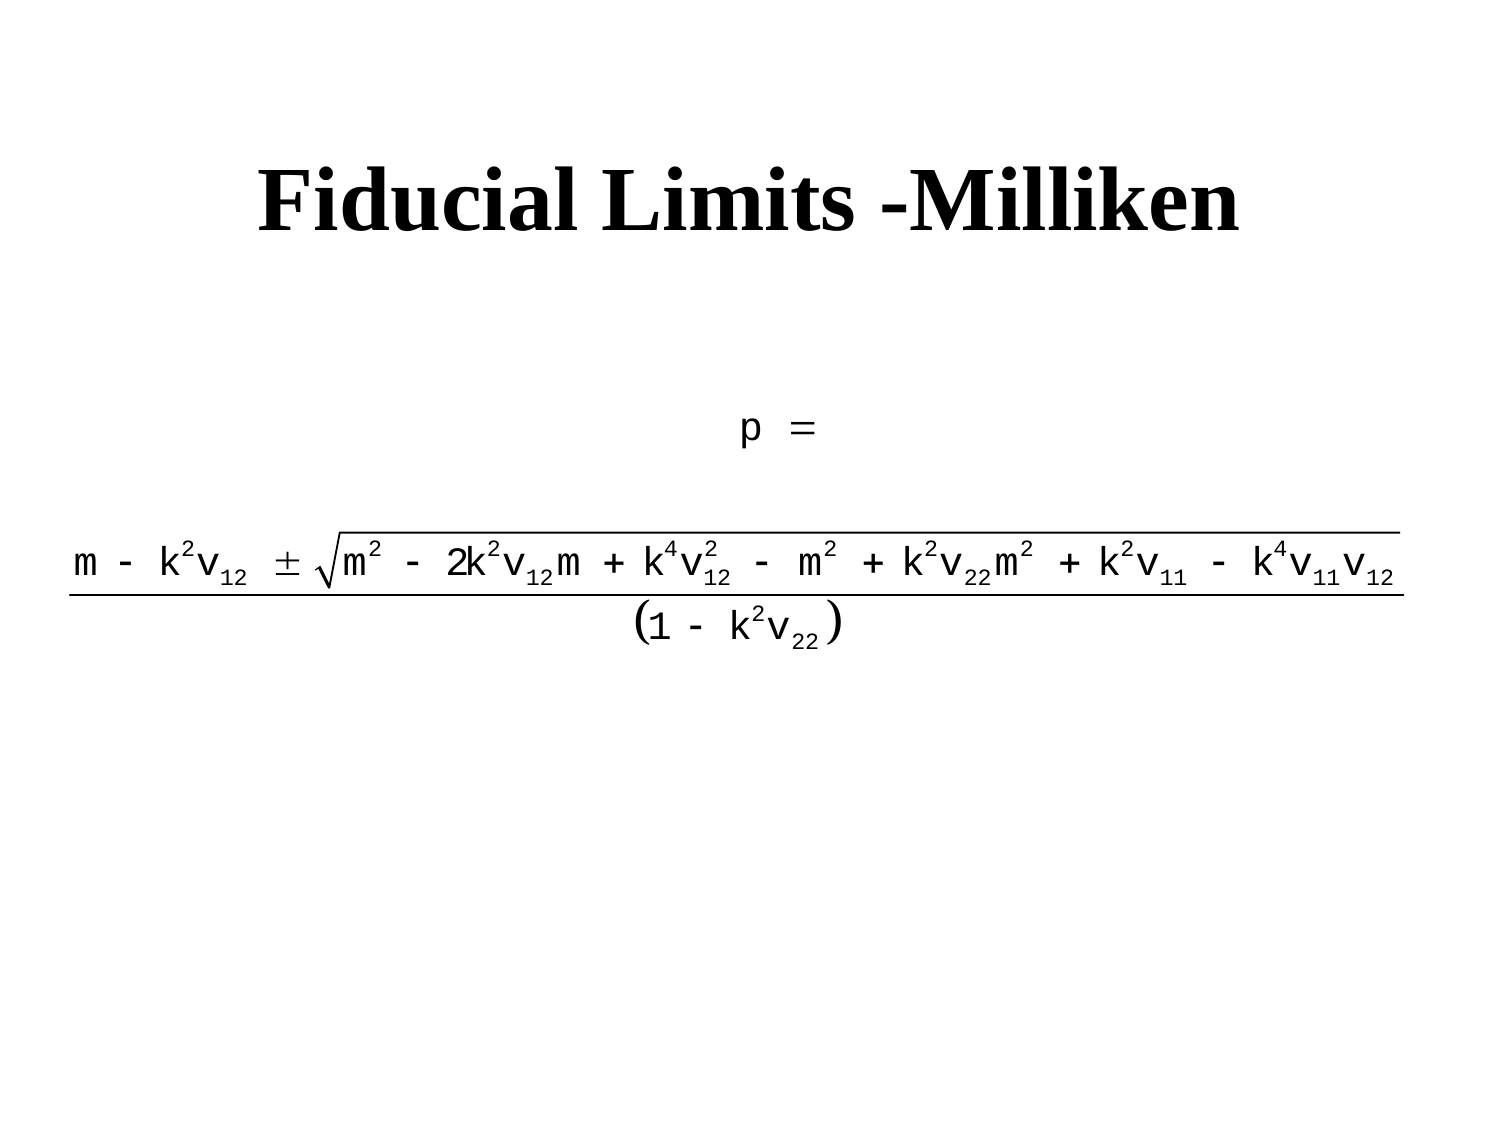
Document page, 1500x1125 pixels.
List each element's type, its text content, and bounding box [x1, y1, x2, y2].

title Fiducial Limits -Milliken [112, 99, 1388, 288]
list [62, 412, 1412, 665]
